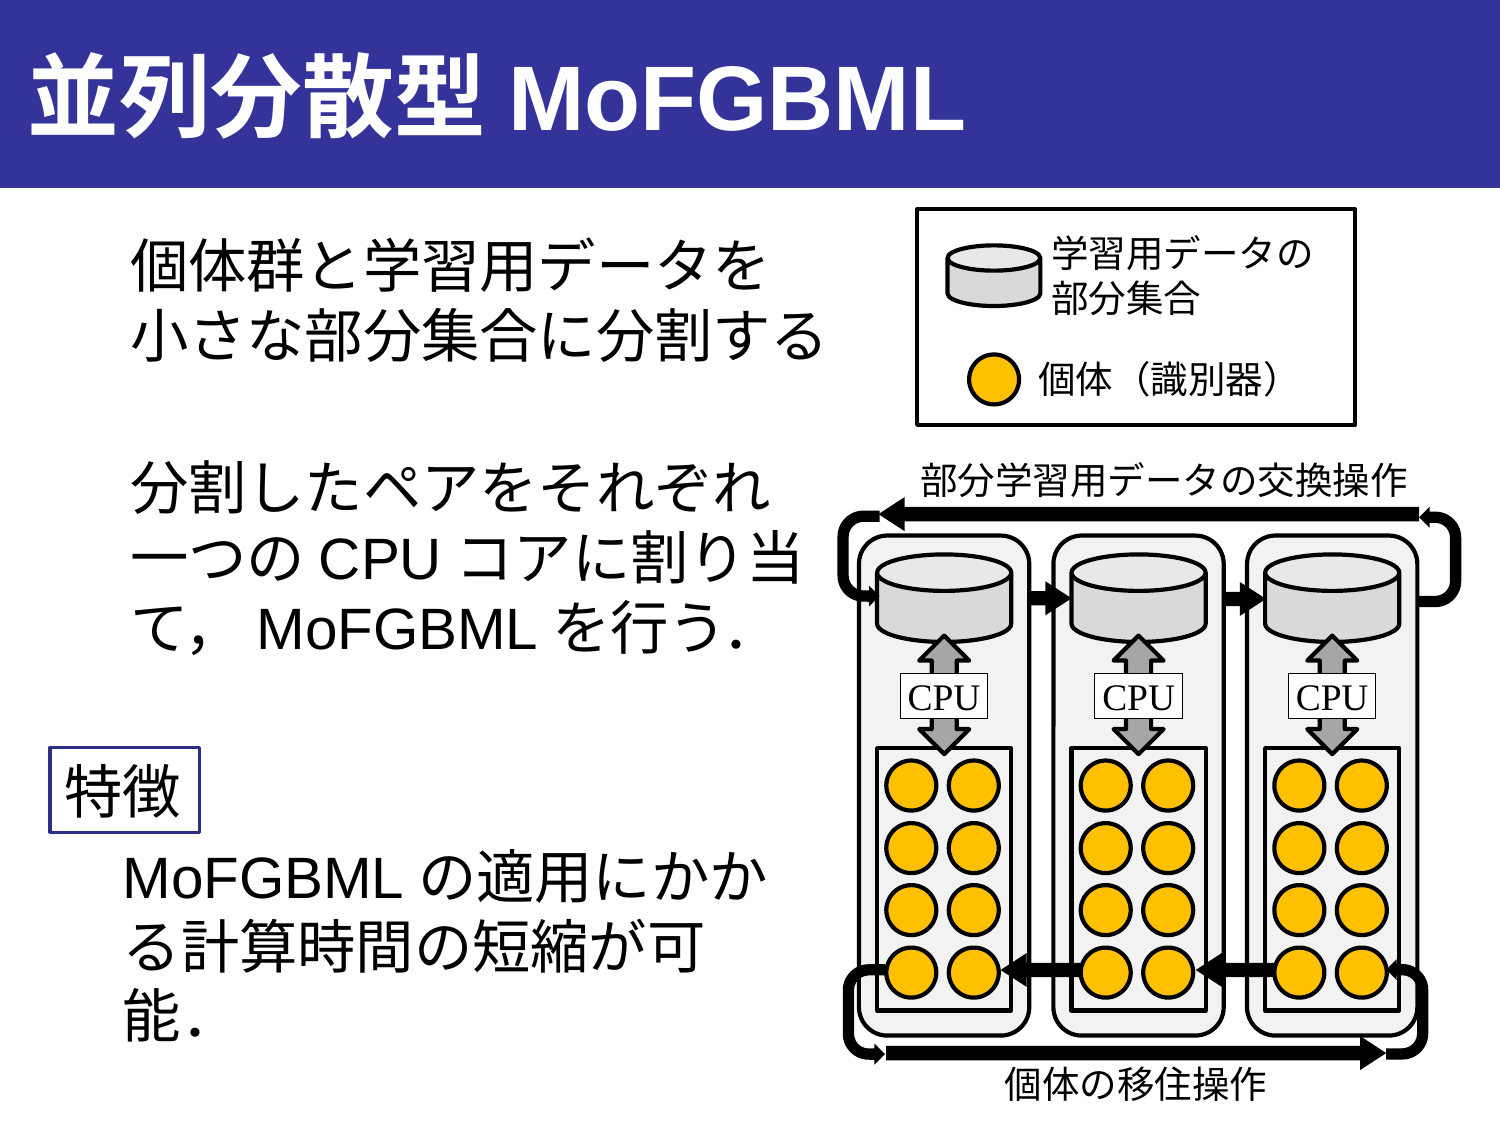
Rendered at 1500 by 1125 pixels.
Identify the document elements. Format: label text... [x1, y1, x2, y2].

text_box 特徴 [49, 747, 200, 833]
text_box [837, 449, 1462, 1115]
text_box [916, 208, 1356, 426]
text_box 個体群と学習用データを 小さな部分集合に分割する 分割したペアをそれぞれ 一つのCPUコアに割り当て，MoFGBMLを行う． [115, 221, 849, 688]
title 並列分散型MoFGBML [12, 0, 1500, 188]
text_box MoFGBMLの適用にかかる計算時間の短縮が可能． [107, 832, 832, 1000]
